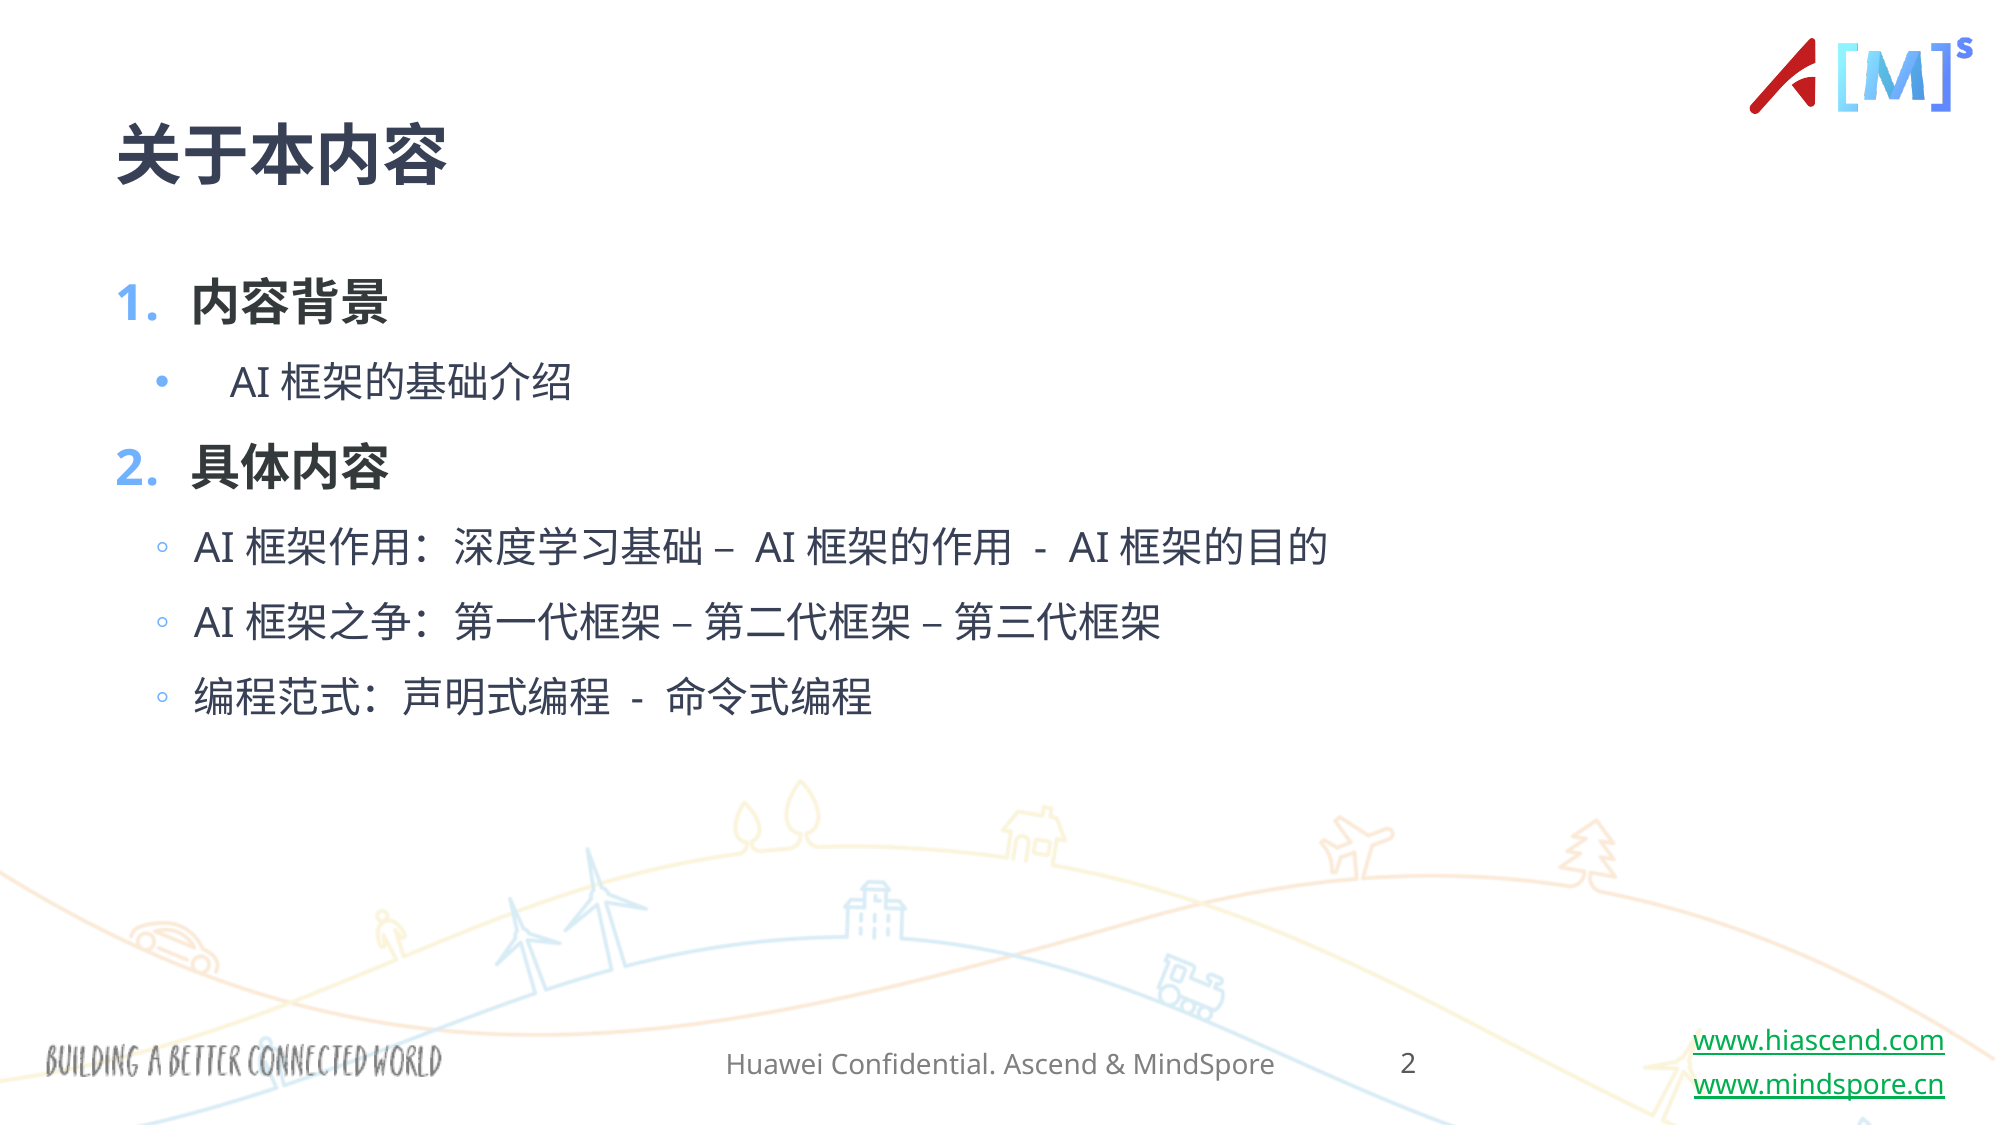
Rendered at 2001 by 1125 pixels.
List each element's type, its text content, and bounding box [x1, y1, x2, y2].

picture [1744, 6, 1979, 126]
picture [23, 1023, 468, 1105]
text_box 内容背景 AI框架的基础介绍 具体内容 AI框架作用：深度学习基础 – AI框架的作用 - AI框架的目的 AI框架之争：第一代框架 – 第二代框架 – 第三代框架 编程范式：声明式编程 - 命令式编程 [101, 233, 1900, 976]
text_box 关于本内容 [101, 105, 1900, 203]
